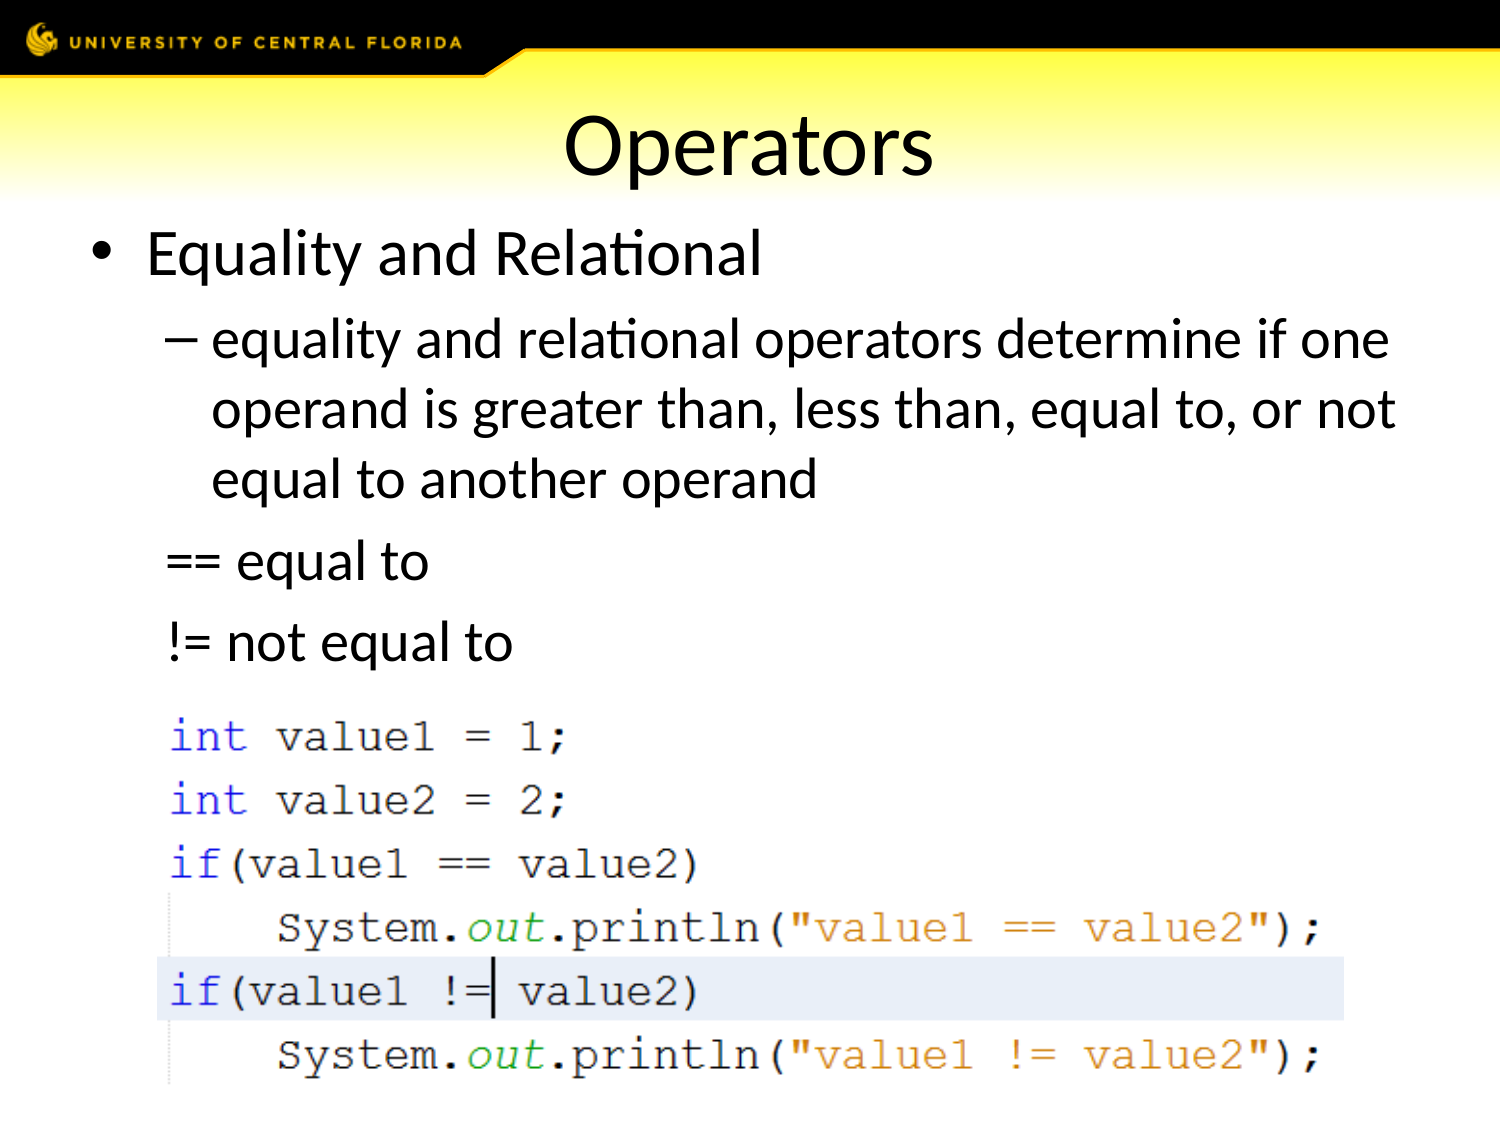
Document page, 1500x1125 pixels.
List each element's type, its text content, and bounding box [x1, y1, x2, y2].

picture [0, 0, 484, 74]
picture [156, 716, 1344, 1096]
title Operators [75, 45, 1425, 201]
text_box [809, 378, 841, 484]
text_box [809, 266, 841, 372]
list Equality and Relational equality and relational operators determine if one operand is greater than, less than, equal to, or not equal to another operand == equal to != not equal to [75, 201, 1425, 1125]
